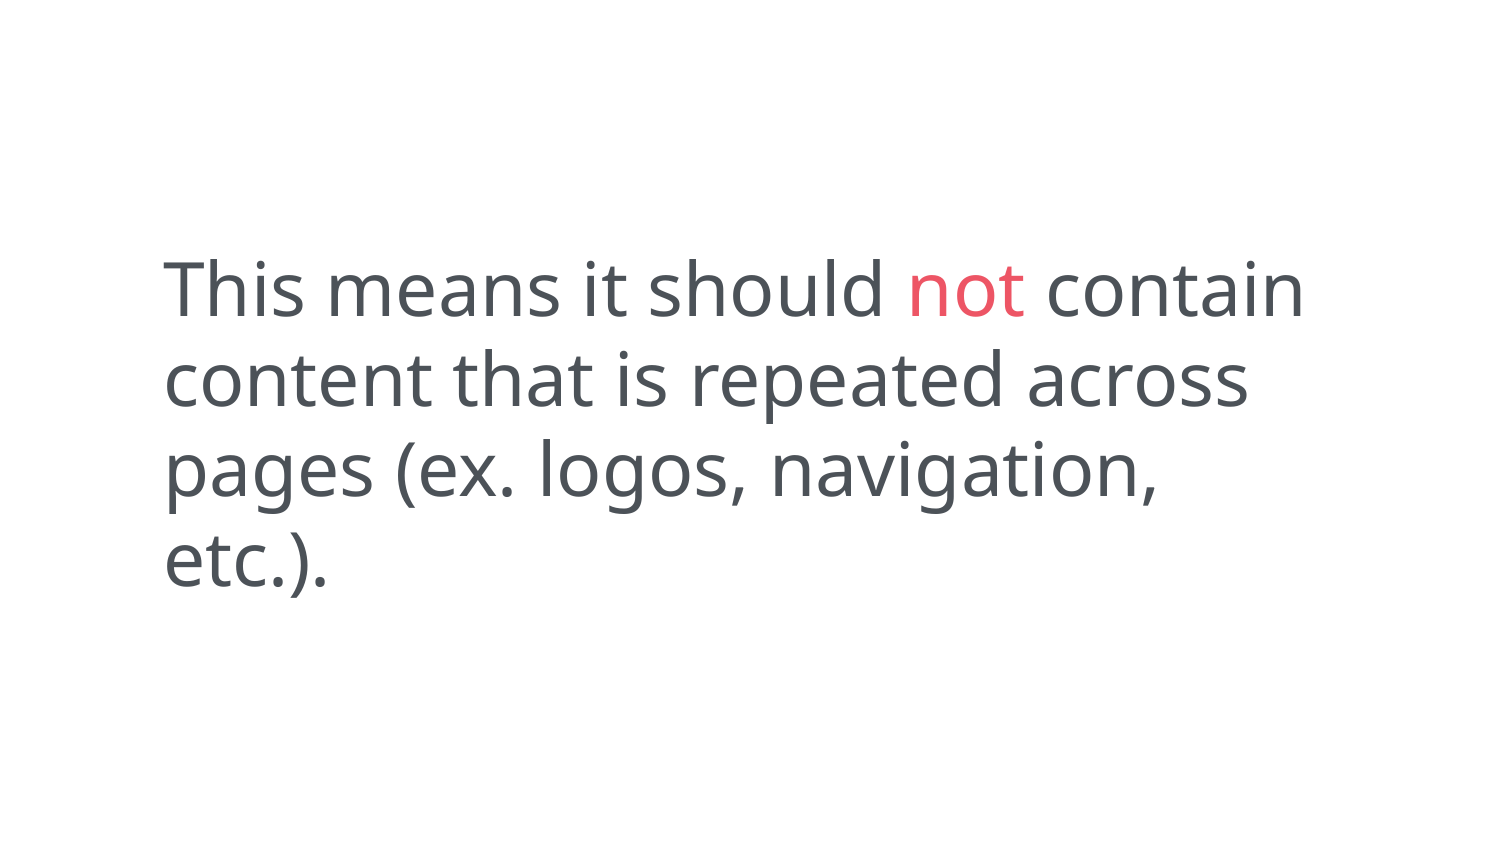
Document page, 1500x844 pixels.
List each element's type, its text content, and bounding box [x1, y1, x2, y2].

text_box This means it should not contain content that is repeated across pages (ex. logos, navigation, etc.). [148, 190, 1352, 654]
